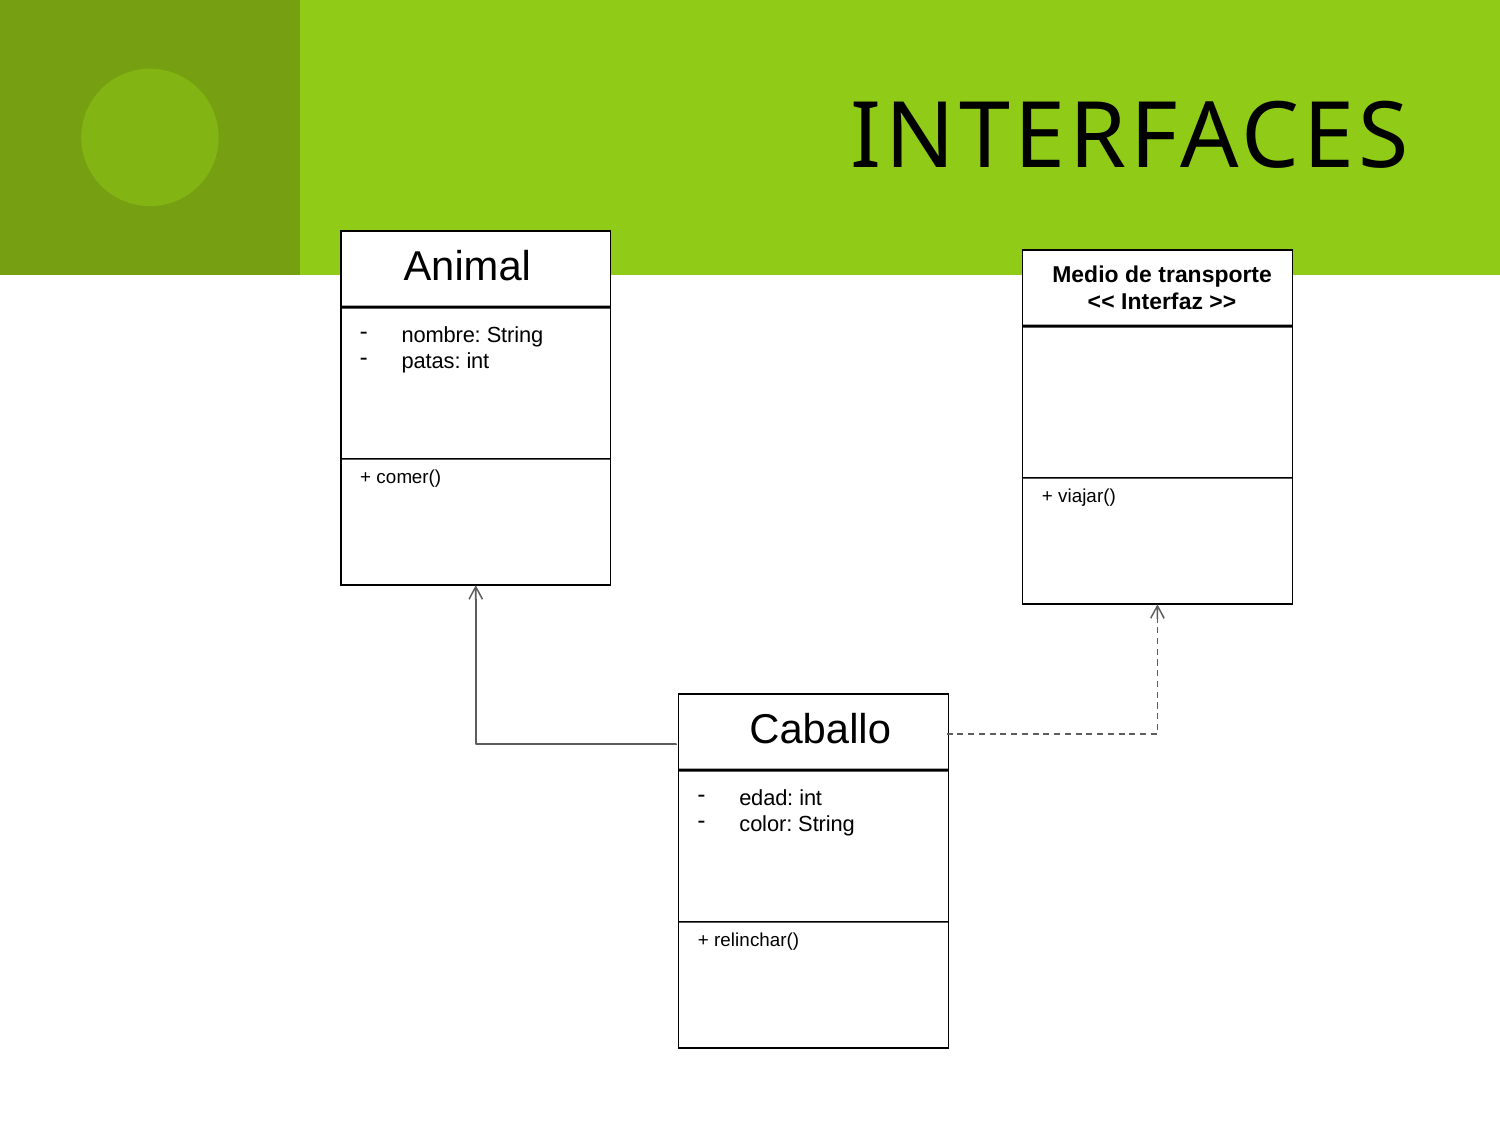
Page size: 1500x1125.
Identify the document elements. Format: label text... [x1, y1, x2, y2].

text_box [340, 230, 619, 586]
title Interfaces [399, 37, 1425, 225]
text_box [475, 585, 677, 745]
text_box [678, 693, 956, 1049]
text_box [1022, 249, 1300, 605]
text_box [946, 604, 1158, 735]
